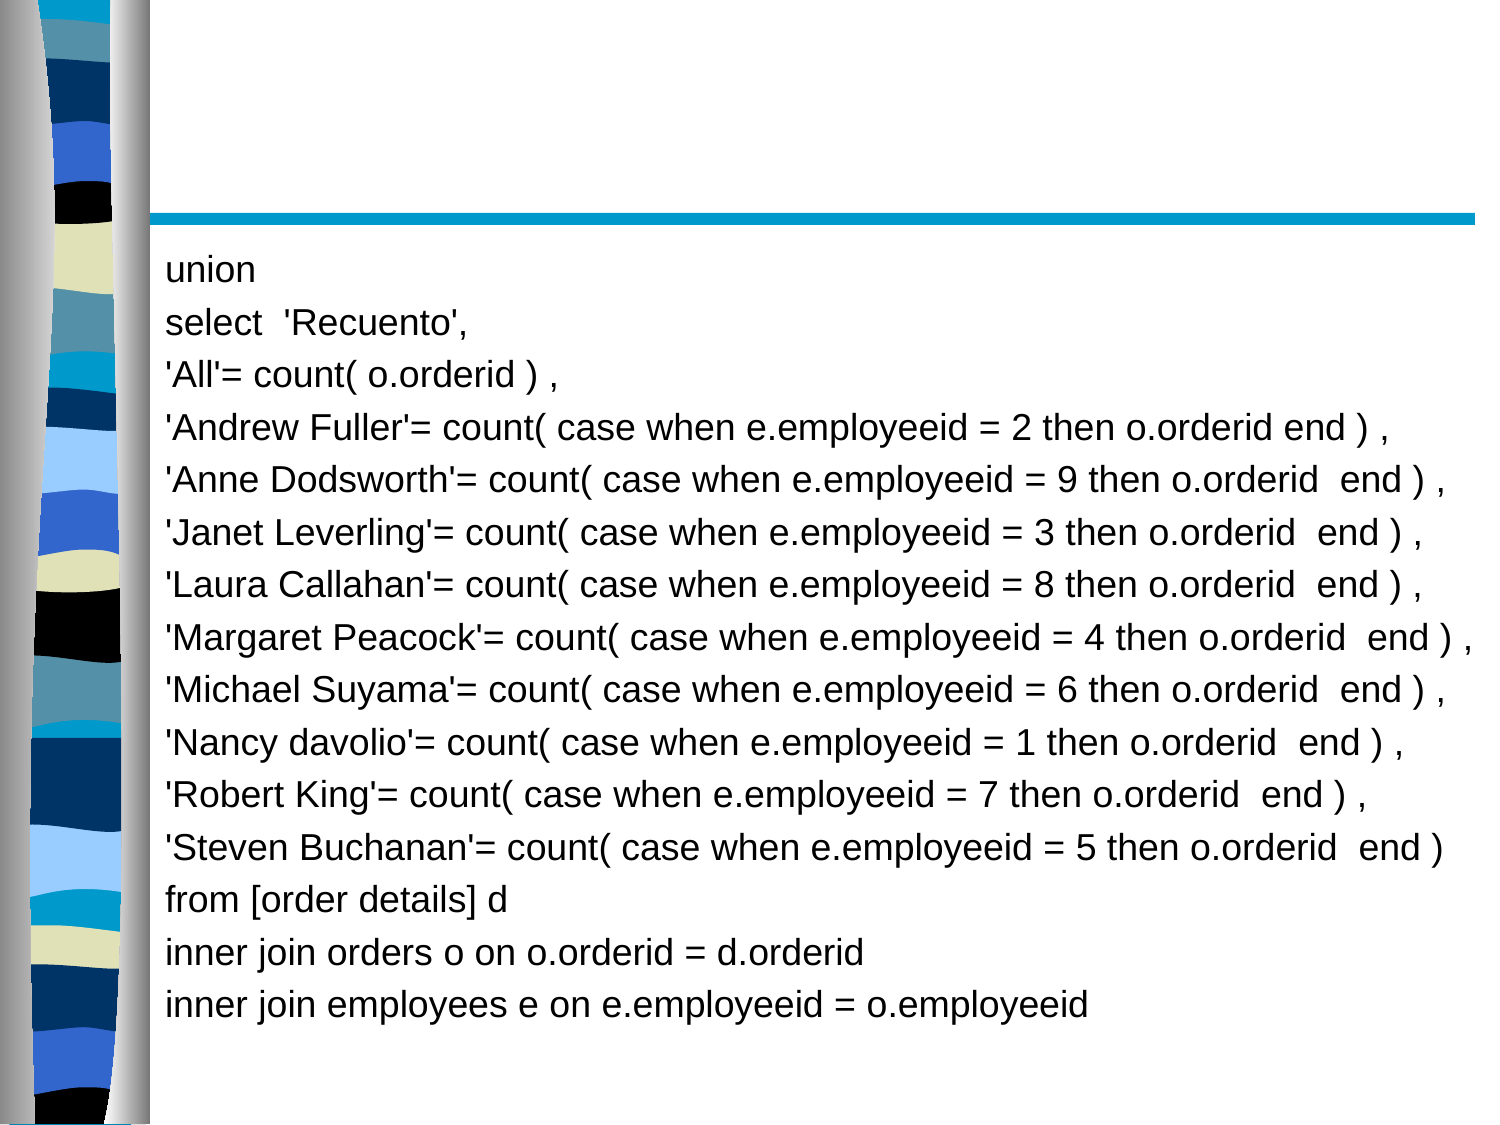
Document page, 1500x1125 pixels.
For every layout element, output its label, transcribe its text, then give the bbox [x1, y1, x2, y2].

list union select 'Recuento', 'All'= count( o.orderid ) , 'Andrew Fuller'= count( case when e.employeeid = 2 then o.orderid end ) , 'Anne Dodsworth'= count( case when e.employeeid = 9 then o.orderid end ) , 'Janet Leverling'= count( case when e.employeeid = 3 then o.orderid end ) , 'Laura Callahan'= count( case when e.employeeid = 8 then o.orderid end ) , 'Margaret Peacock'= count( case when e.employeeid = 4 then o.orderid end ) , 'Michael Suyama'= count( case when e.employeeid = 6 then o.orderid end ) , 'Nancy davolio'= count( case when e.employeeid = 1 then o.orderid end ) , 'Robert King'= count( case when e.employeeid = 7 then o.orderid end ) , 'Steven Buchanan'= count( case when e.employeeid = 5 then o.orderid end ) from [order details] d inner join orders o on o.orderid = d.orderid inner join employees e on e.employeeid = o.employeeid [149, 237, 1500, 1101]
